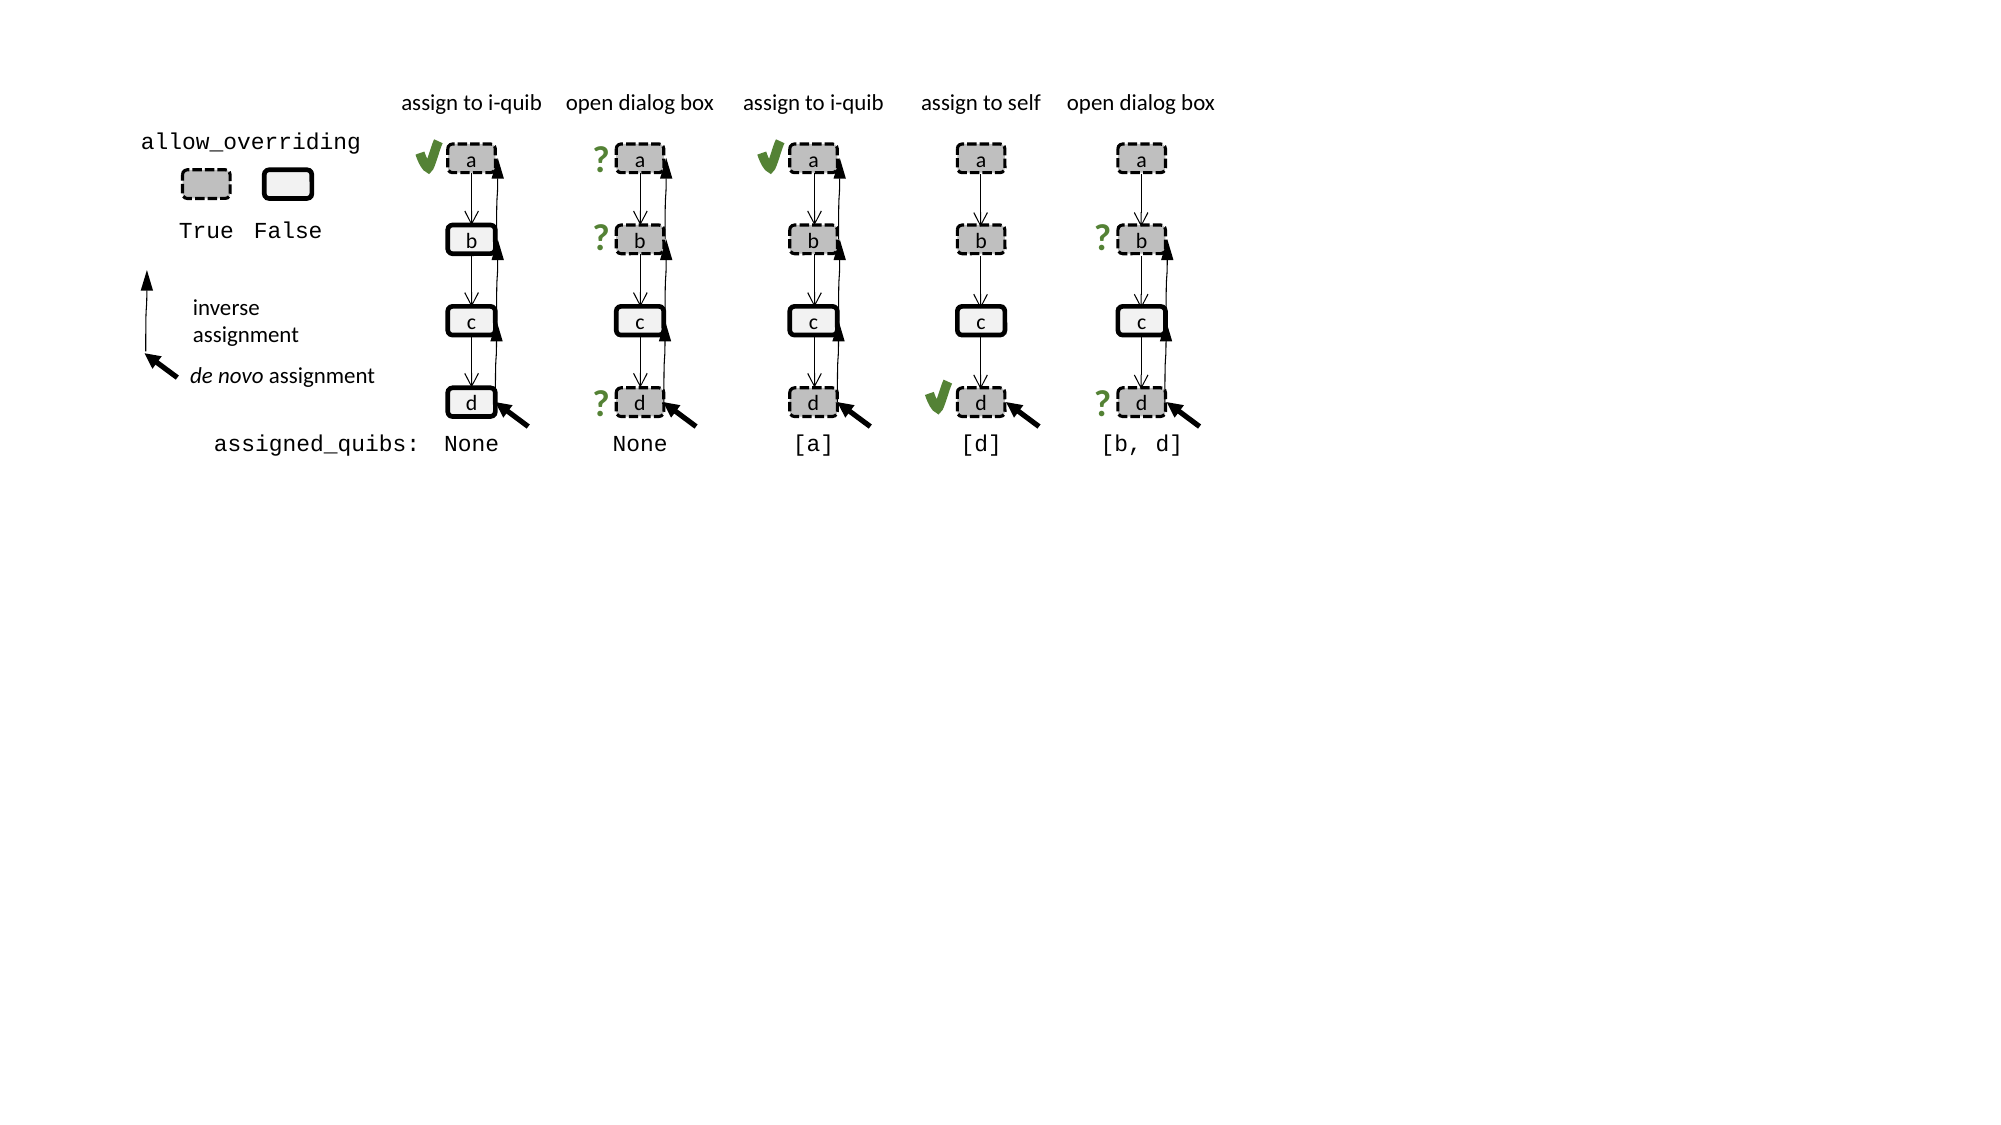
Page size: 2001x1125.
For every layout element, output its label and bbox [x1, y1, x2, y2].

text_box [93, 54, 1255, 489]
